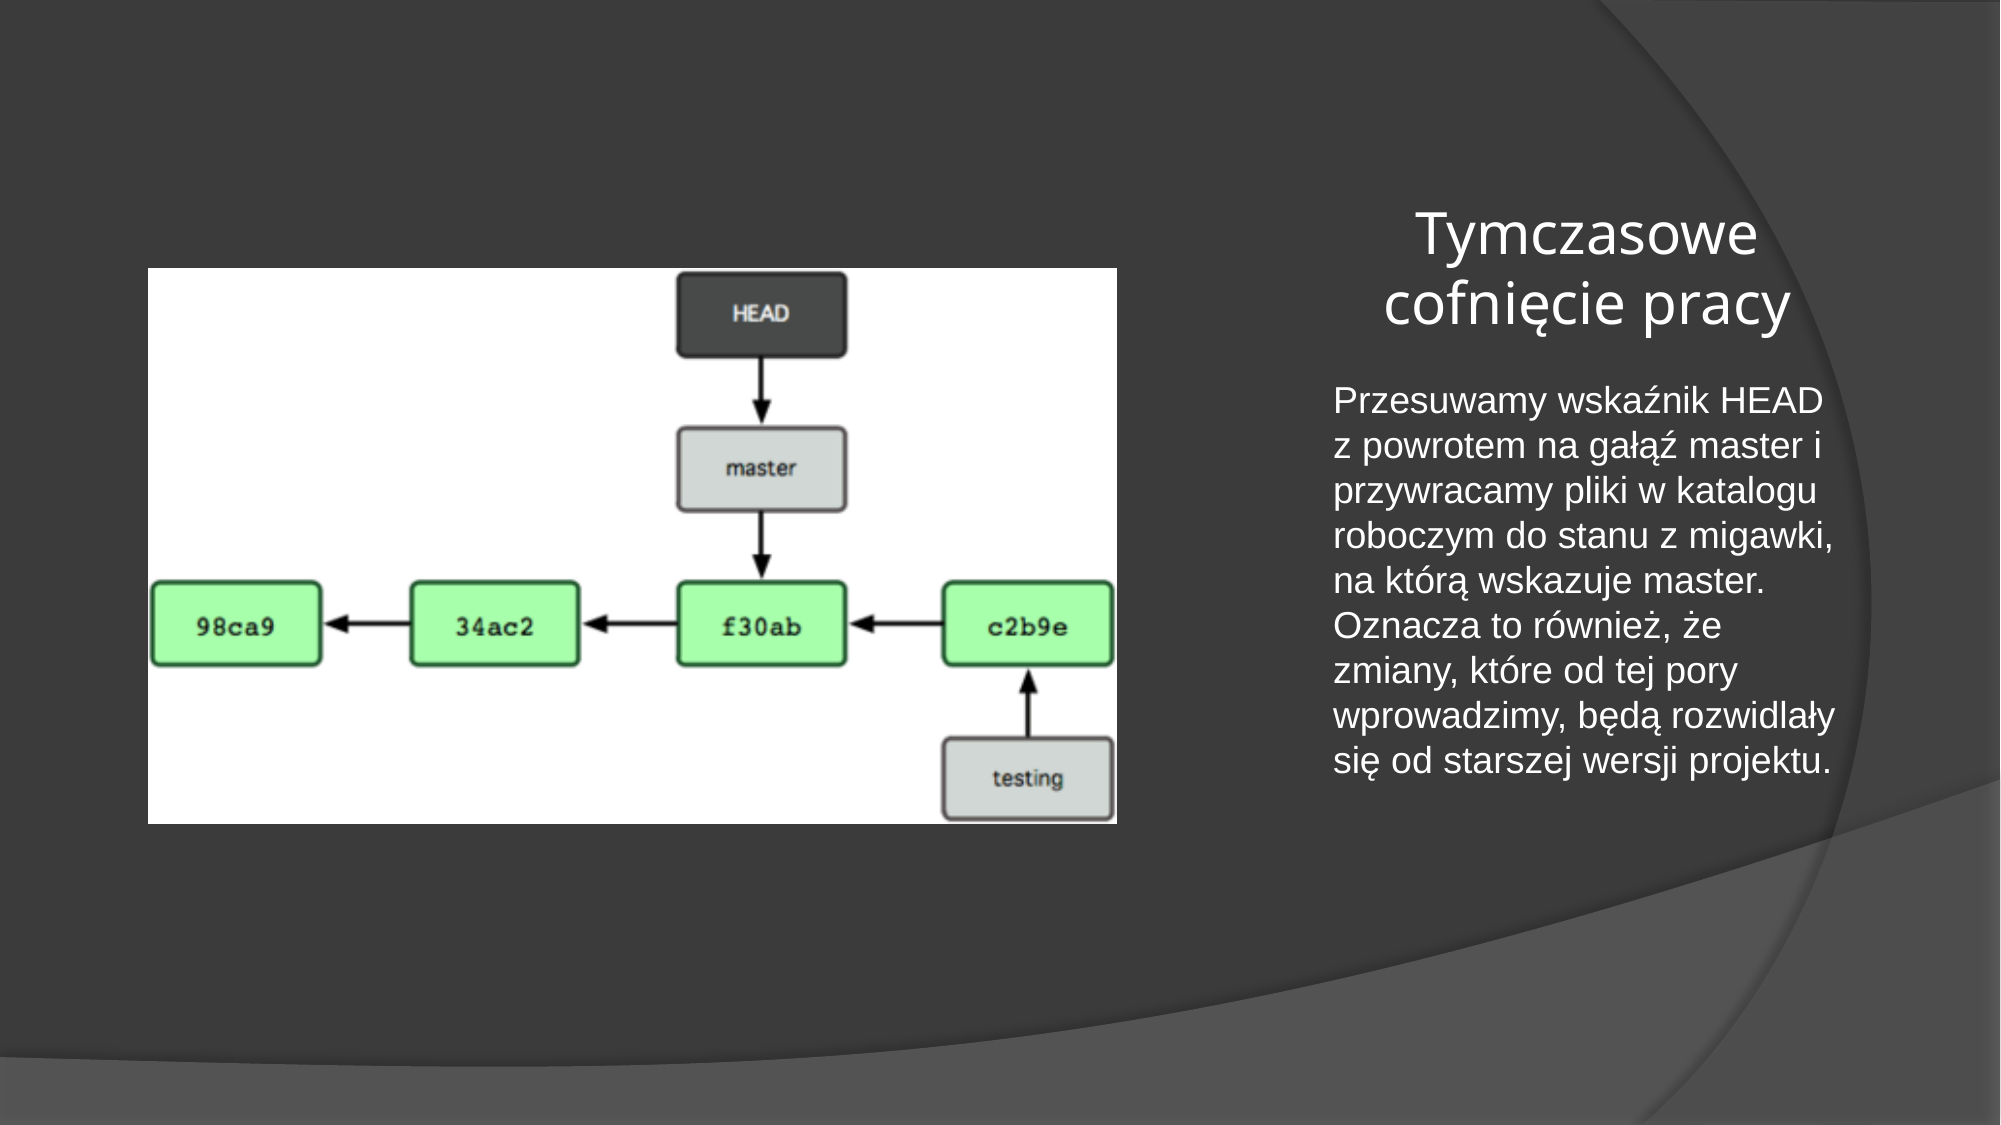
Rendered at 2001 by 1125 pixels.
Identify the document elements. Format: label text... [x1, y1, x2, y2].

list Przesuwamy wskaźnik HEAD z powrotem na gałąź master i przywracamy pliki w katalogu roboczym do stanu z migawki, na którą wskazuje master. Oznacza to również, że zmiany, które od tej pory wprowadzimy, będą rozwidlały się od starszej wersji projektu. [1318, 369, 1857, 950]
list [147, 267, 1117, 825]
title Tymczasowe cofnięcie pracy [1318, 101, 1857, 344]
